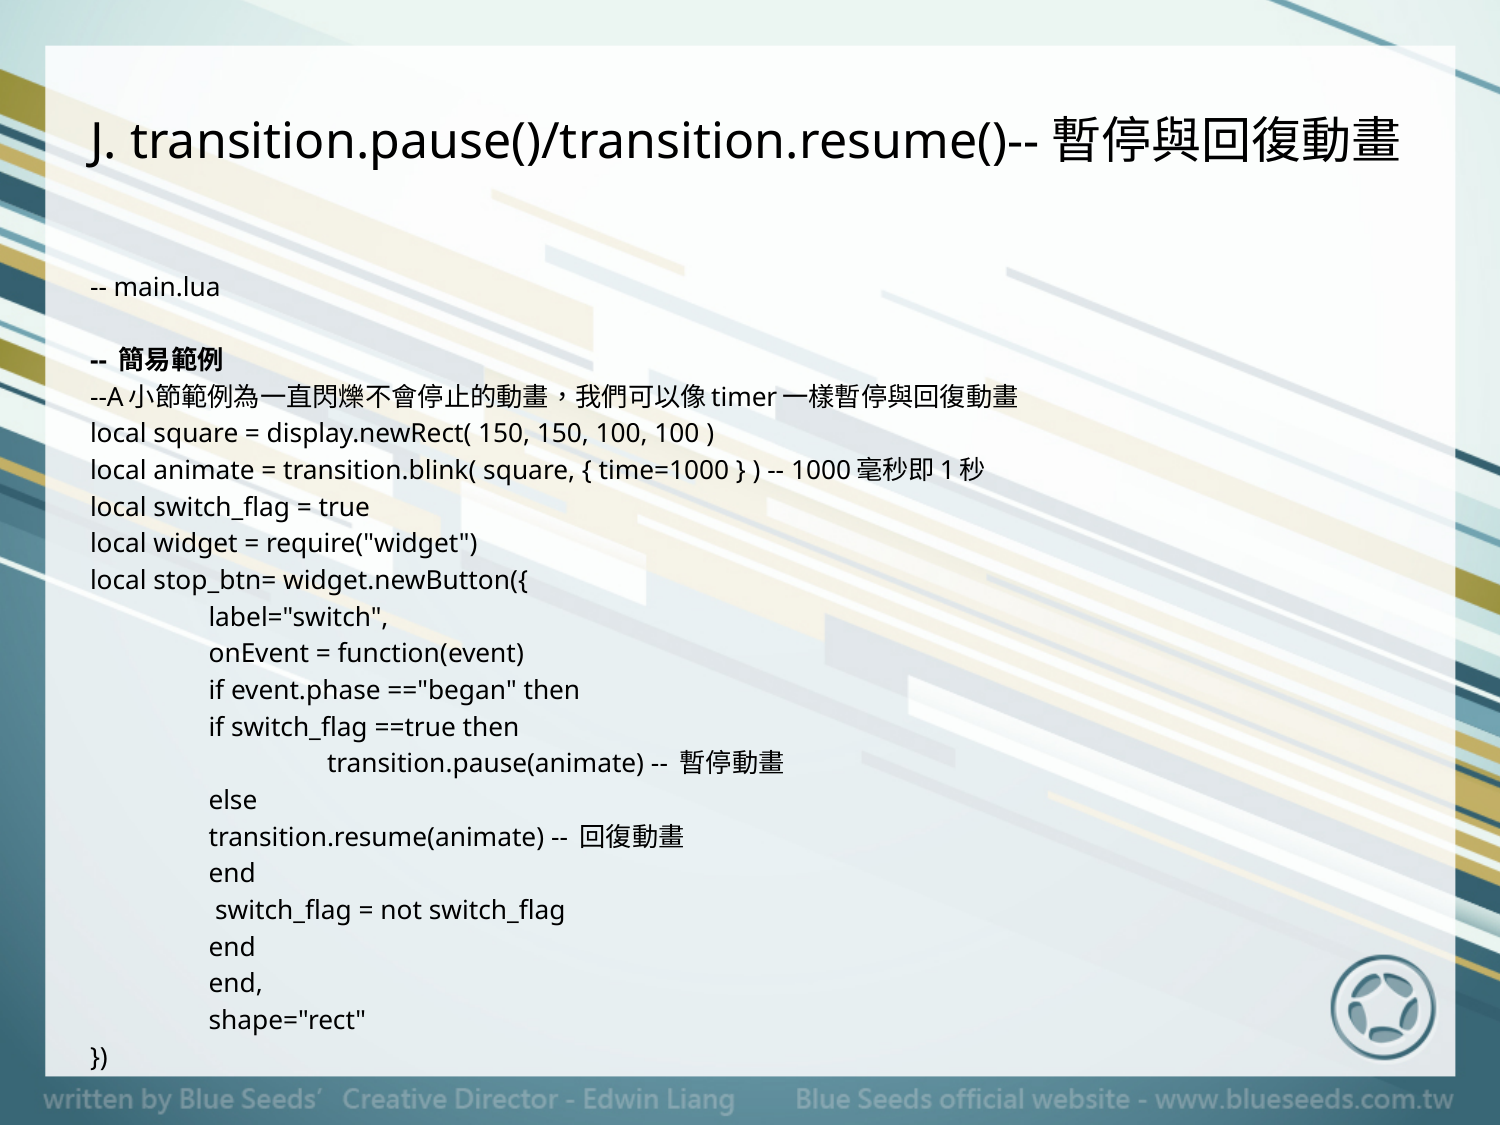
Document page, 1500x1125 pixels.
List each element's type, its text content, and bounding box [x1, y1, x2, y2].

list -- main.lua -- 簡易範例 --A小節範例為一直閃爍不會停止的動畫，我們可以像timer一樣暫停與回復動畫 local square = display.newRect( 150, 150, 100, 100 ) local animate = transition.blink( square, { time=1000 } ) -- 1000毫秒即1秒 local switch_flag = true local widget = require("widget") local stop_btn= widget.newButton({ label="switch", onEvent = function(event) if event.phase =="began" then if switch_flag ==true then transition.pause(animate) -- 暫停動畫 else transition.resume(animate) -- 回復動畫 end switch_flag = not switch_flag end end, shape="rect" }) [75, 262, 1425, 1083]
title J. transition.pause()/transition.resume()--暫停與回復動畫 [75, 45, 1425, 233]
picture [0, 0, 1500, 1125]
